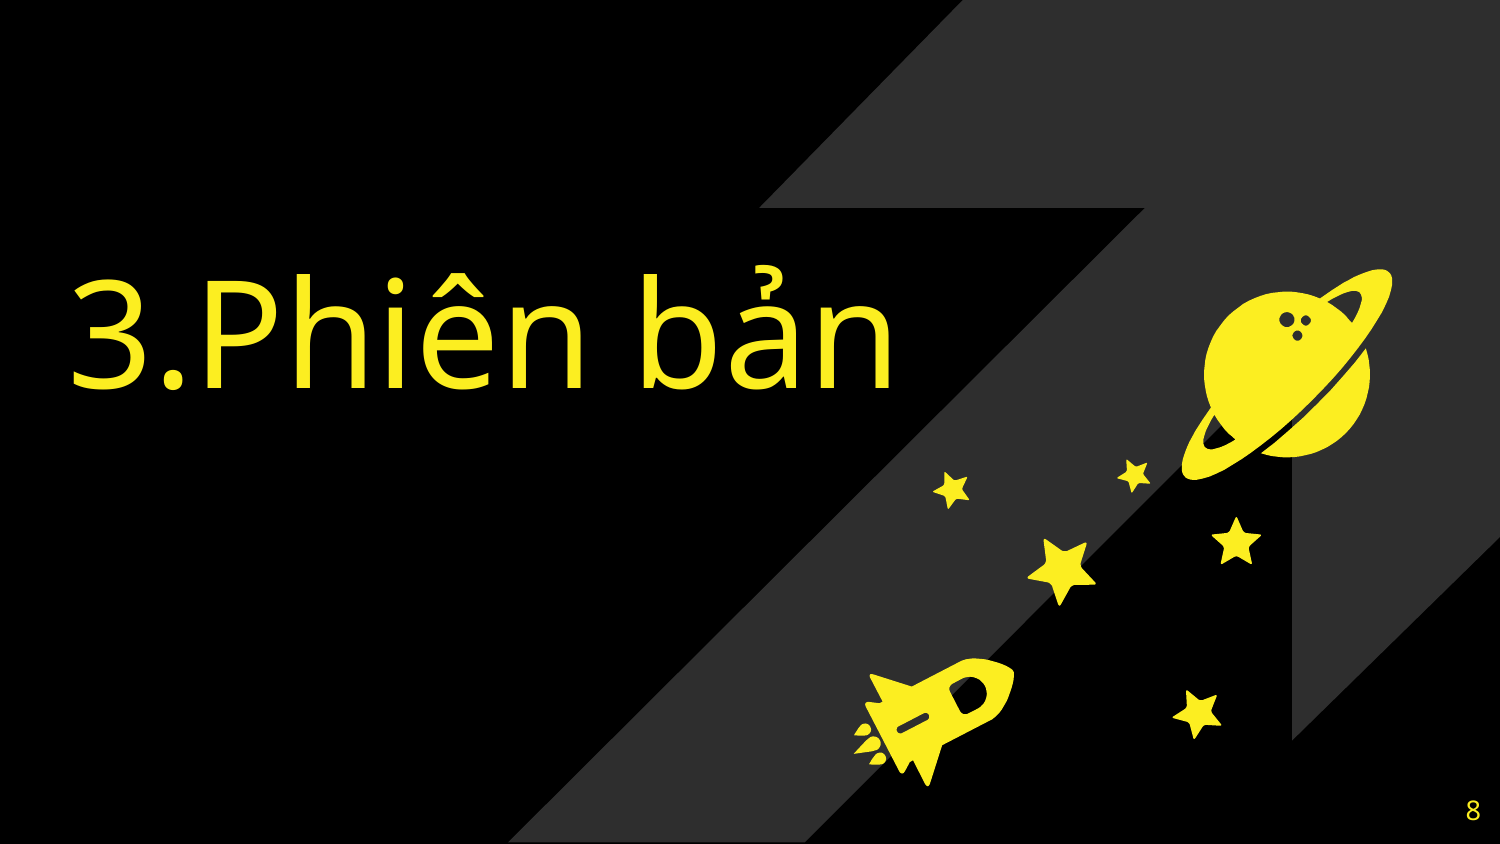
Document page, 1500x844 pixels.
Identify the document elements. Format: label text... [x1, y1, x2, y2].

title 3.Phiên bản [67, 184, 1018, 421]
slide_number 8 [1391, 779, 1482, 844]
text_box [1117, 459, 1151, 493]
text_box [1172, 690, 1222, 739]
text_box [1211, 517, 1261, 565]
text_box [1027, 538, 1096, 606]
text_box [1181, 269, 1393, 481]
text_box [933, 472, 970, 509]
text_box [860, 644, 1001, 784]
